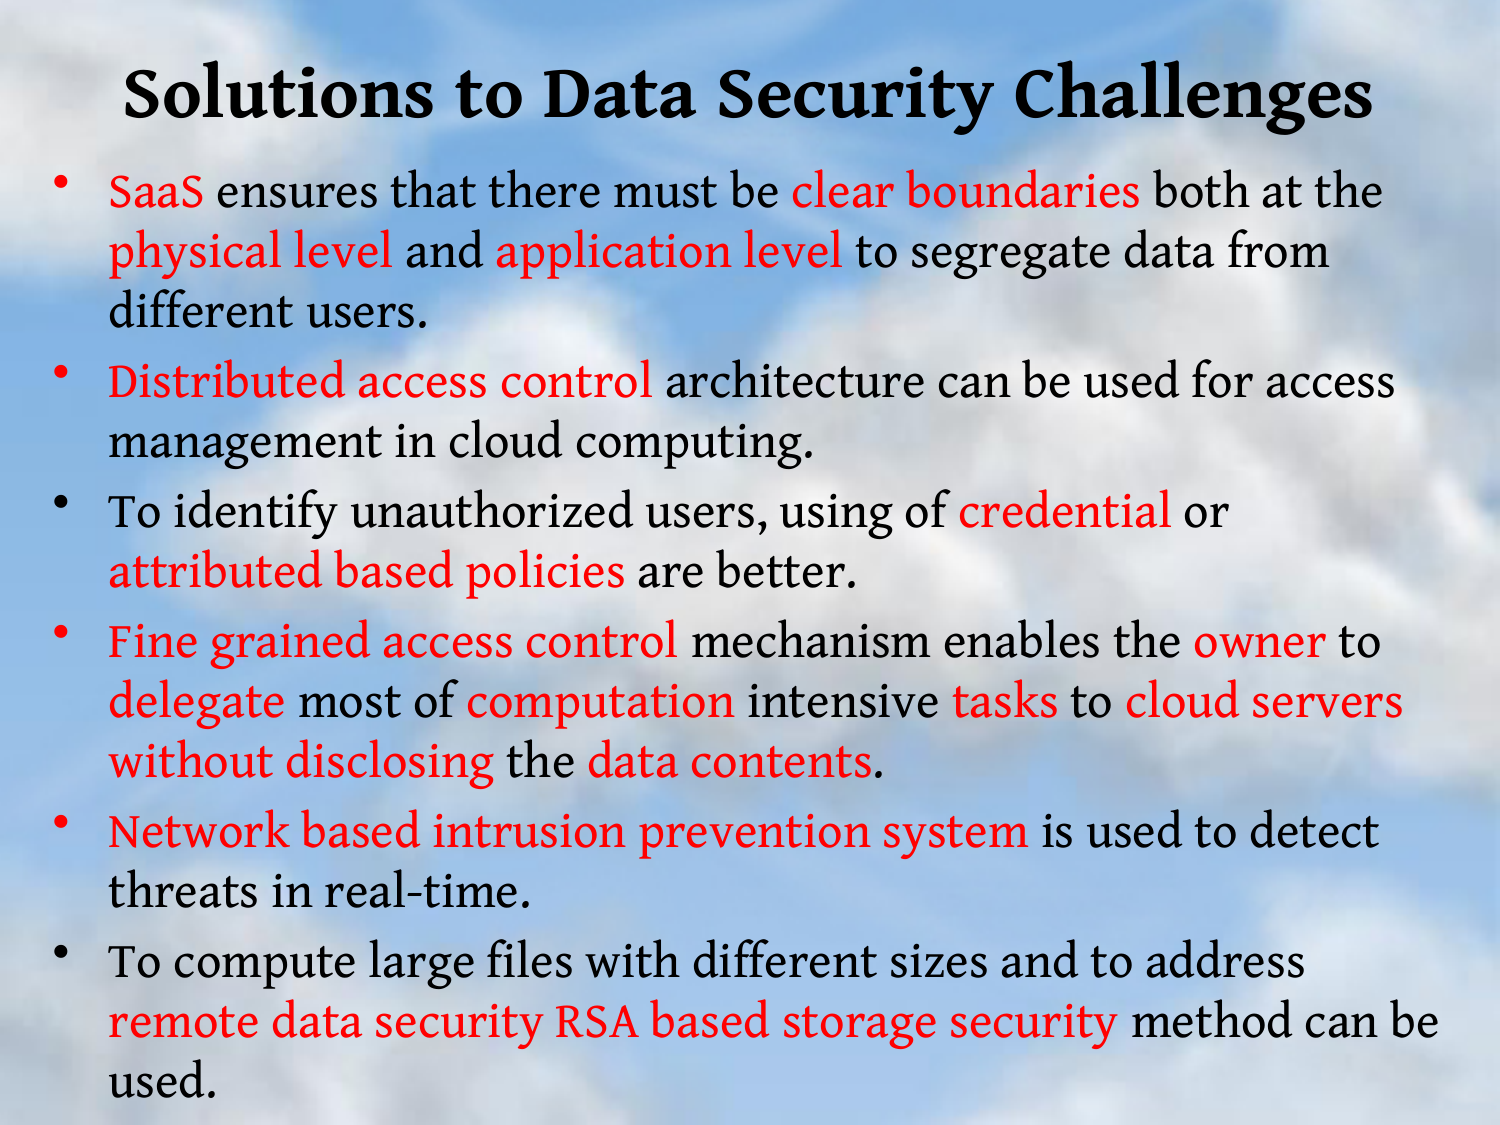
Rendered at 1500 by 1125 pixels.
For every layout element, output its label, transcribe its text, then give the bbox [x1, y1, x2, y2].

title Solutions to Data Security Challenges [74, 24, 1426, 149]
list SaaS ensures that there must be clear boundaries both at the physical level and application level to segregate data from different users. Distributed access control architecture can be used for access management in cloud computing. To identify unauthorized users, using of credential or attributed based policies are better. Fine grained access control mechanism enables the owner to delegate most of computation intensive tasks to cloud servers without disclosing the data contents. Network based intrusion prevention system is used to detect threats in real-time. To compute large files with different sizes and to address remote data security RSA based storage security method can be used. [37, 149, 1463, 1101]
picture [0, 0, 1500, 1125]
